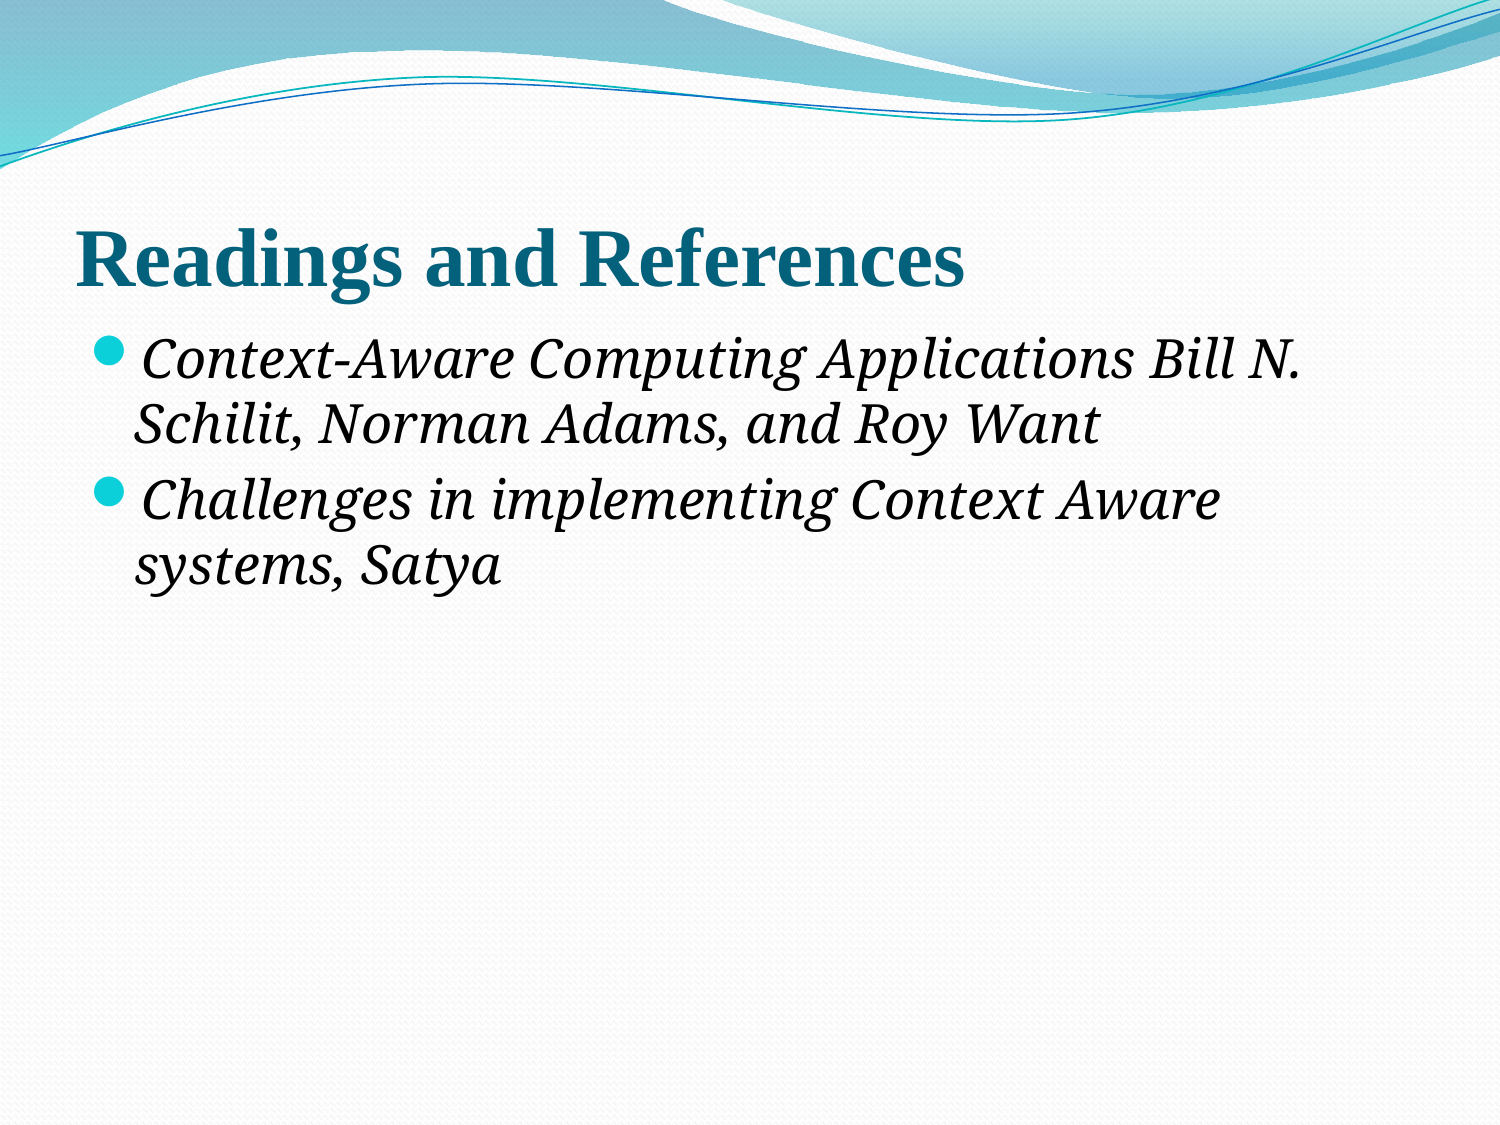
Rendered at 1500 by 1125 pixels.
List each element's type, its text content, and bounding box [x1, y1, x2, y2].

title Readings and References [75, 115, 1425, 303]
list Context-Aware Computing Applications Bill N. Schilit, Norman Adams, and Roy Want Challenges in implementing Context Aware systems, Satya [75, 317, 1425, 1038]
